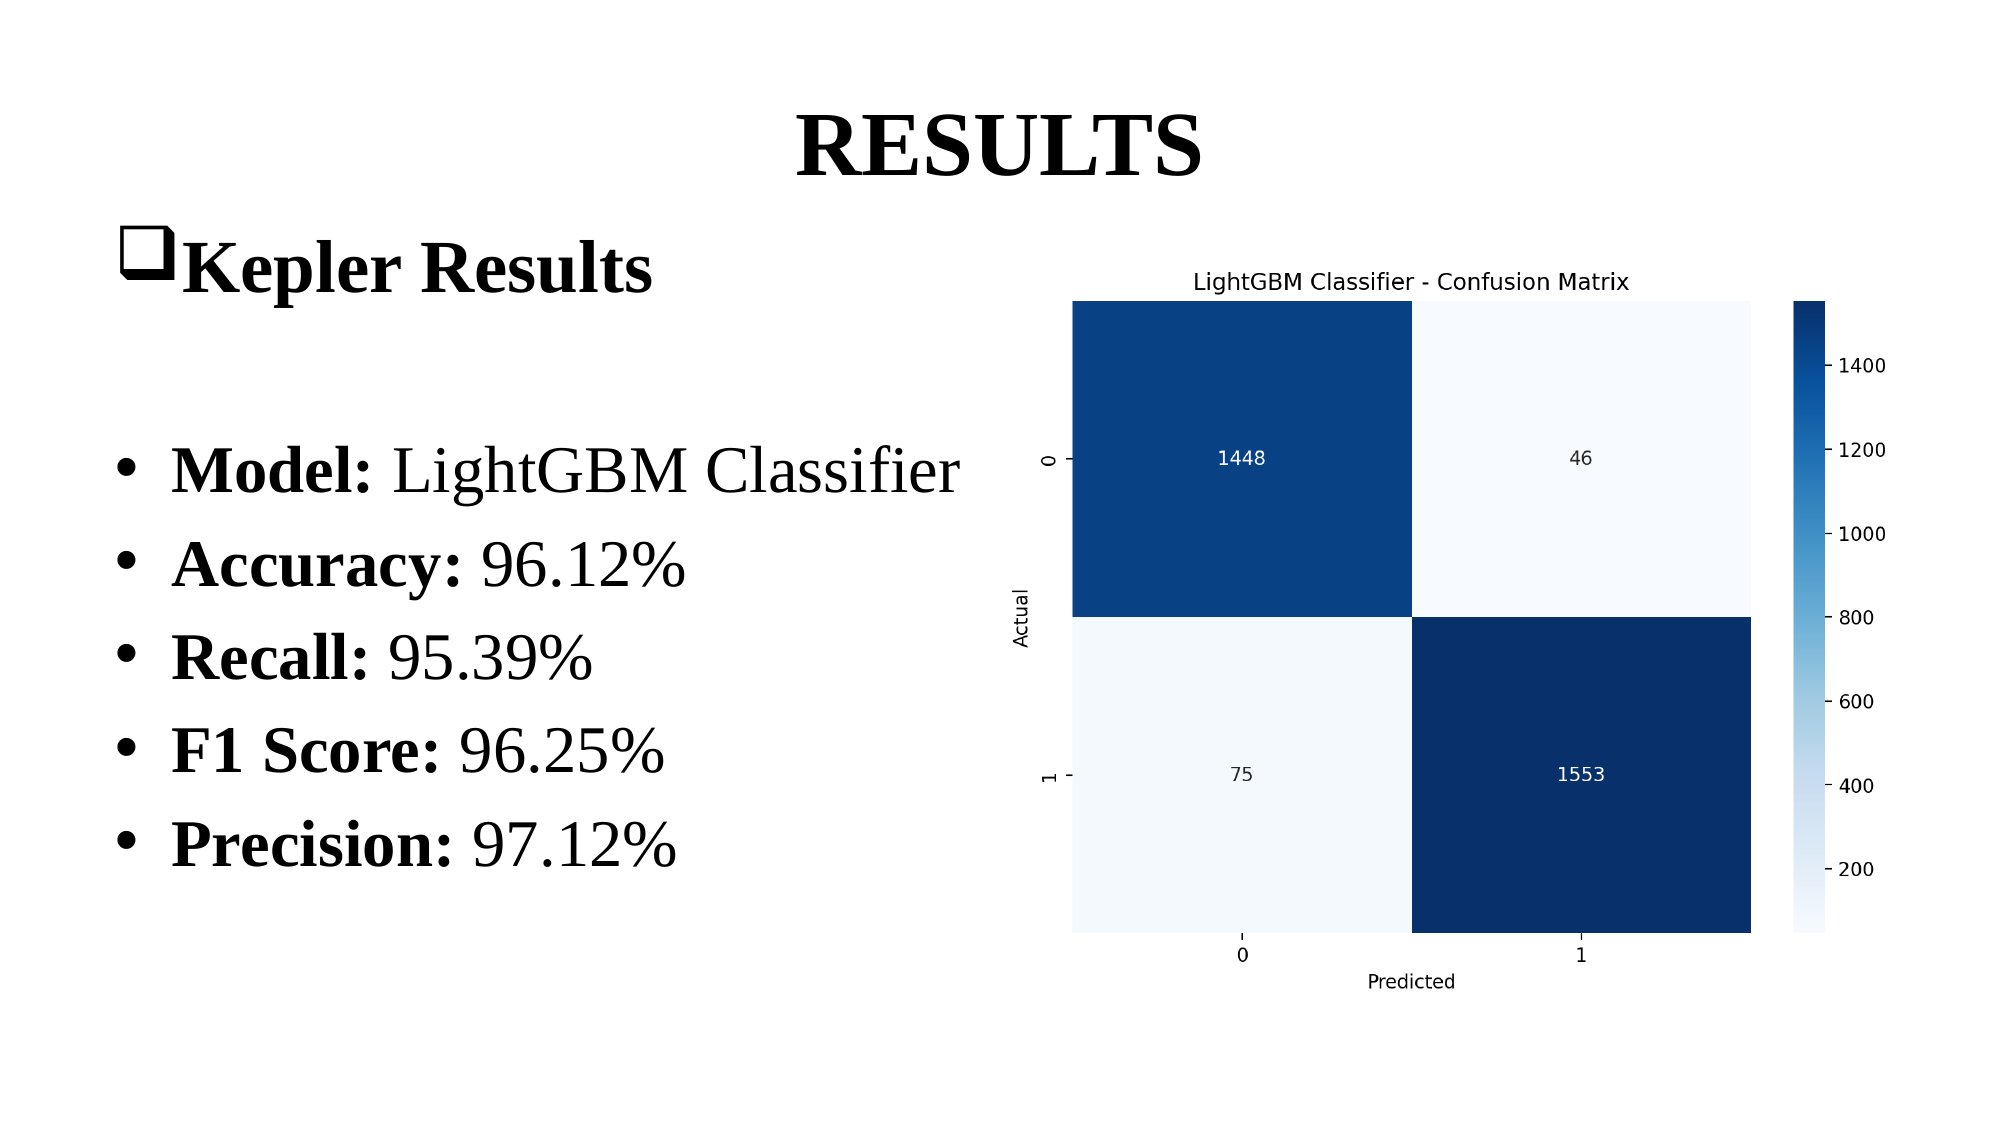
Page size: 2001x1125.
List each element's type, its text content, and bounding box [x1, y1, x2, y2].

picture [999, 258, 1901, 1006]
title RESULTS [99, 45, 1900, 233]
list Kepler Results Model: LightGBM Classifier Accuracy: 96.12% Recall: 95.39% F1 Score: 96.25% Precision: 97.12% [99, 210, 987, 953]
